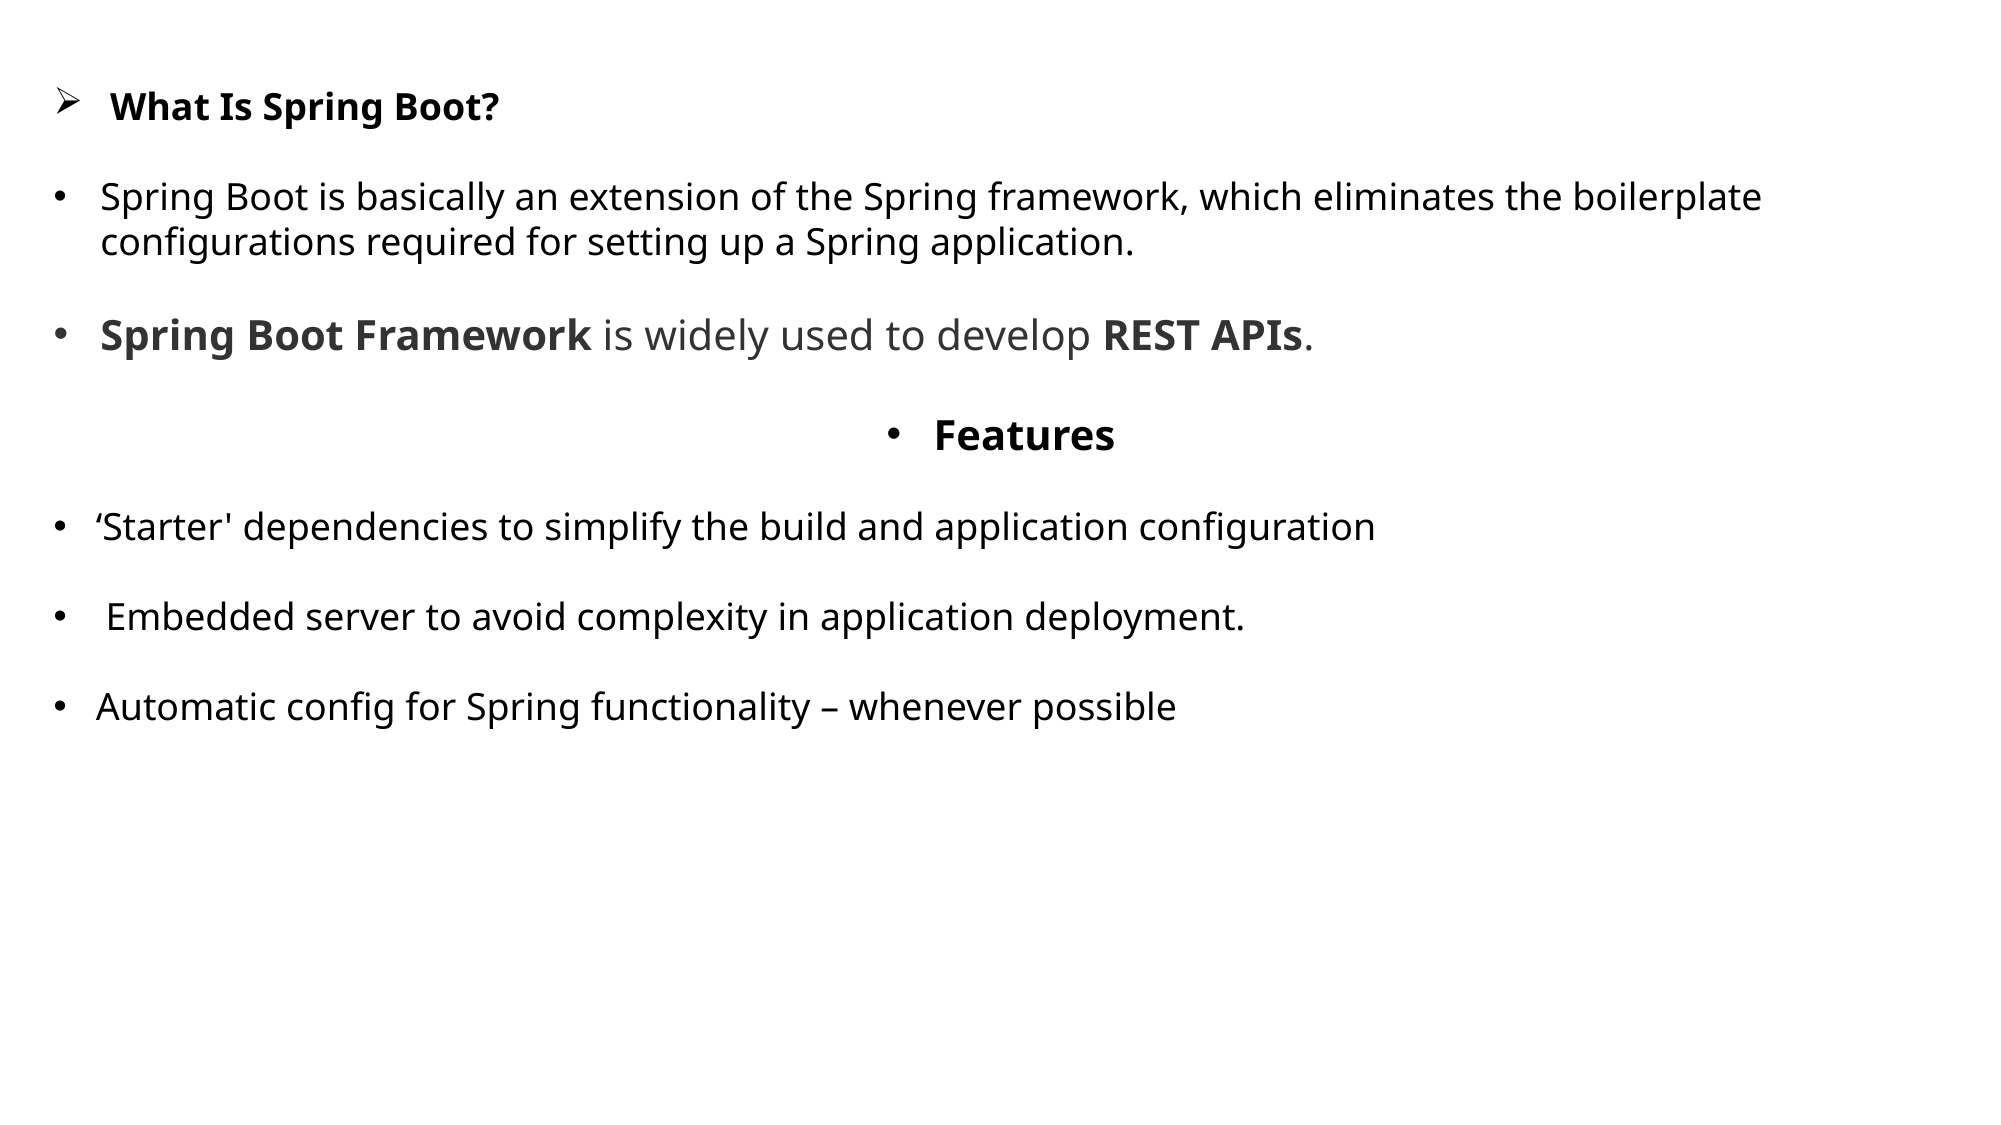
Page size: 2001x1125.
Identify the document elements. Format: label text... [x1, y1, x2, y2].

text_box What Is Spring Boot? Spring Boot is basically an extension of the Spring framework, which eliminates the boilerplate configurations required for setting up a Spring application. Spring Boot Framework is widely used to develop REST APIs. Features ‘Starter' dependencies to simplify the build and application configuration Embedded server to avoid complexity in application deployment. Automatic config for Spring functionality – whenever possible [38, 75, 1964, 916]
